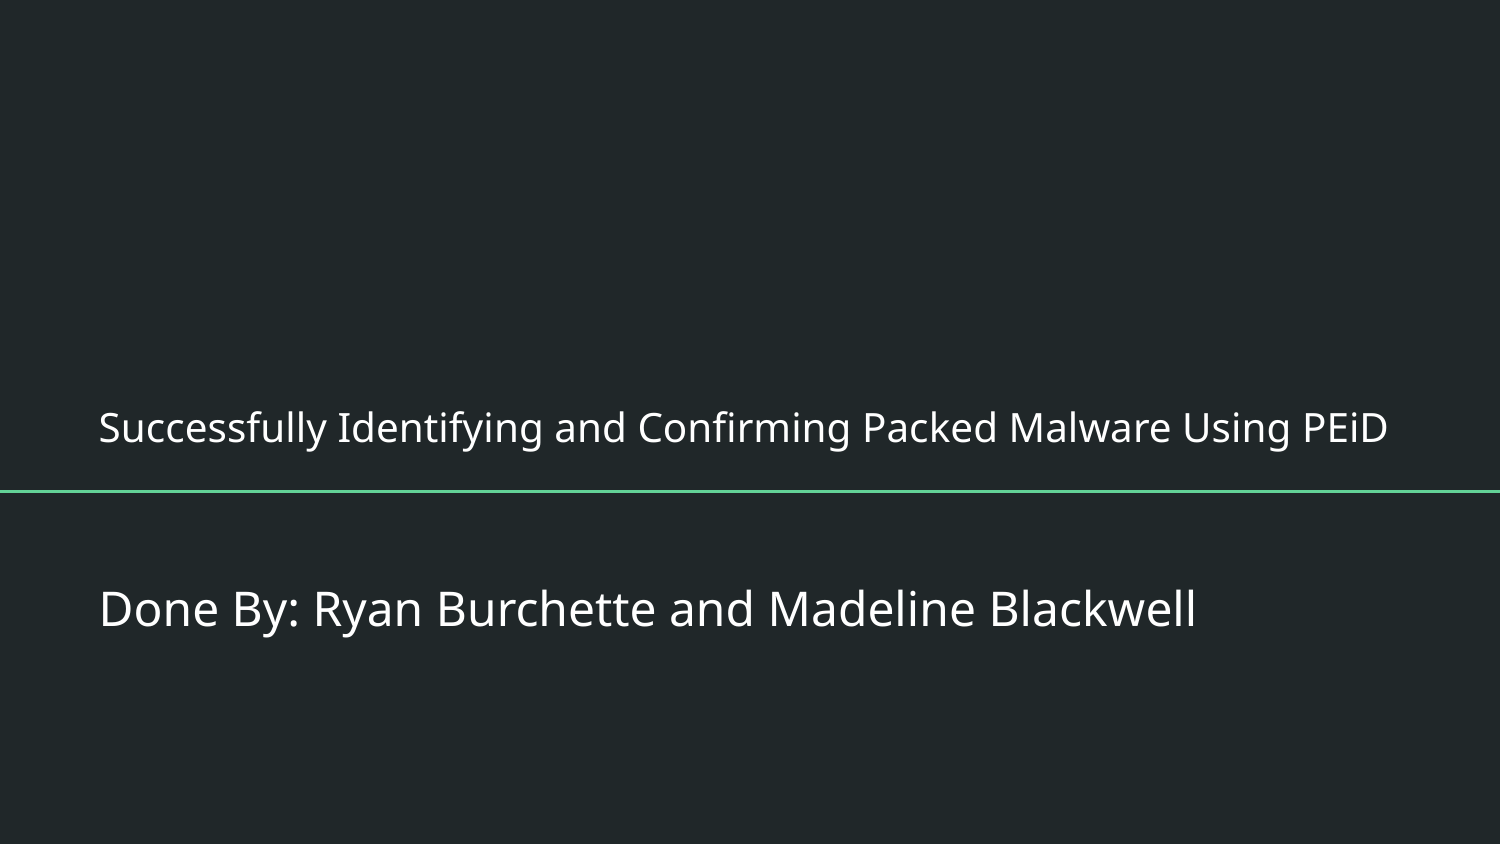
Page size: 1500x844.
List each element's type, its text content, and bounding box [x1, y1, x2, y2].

title Successfully Identifying and Confirming Packed Malware Using PEiD [83, 337, 1417, 466]
title Done By: Ryan Burchette and Madeline Blackwell [83, 523, 1417, 651]
